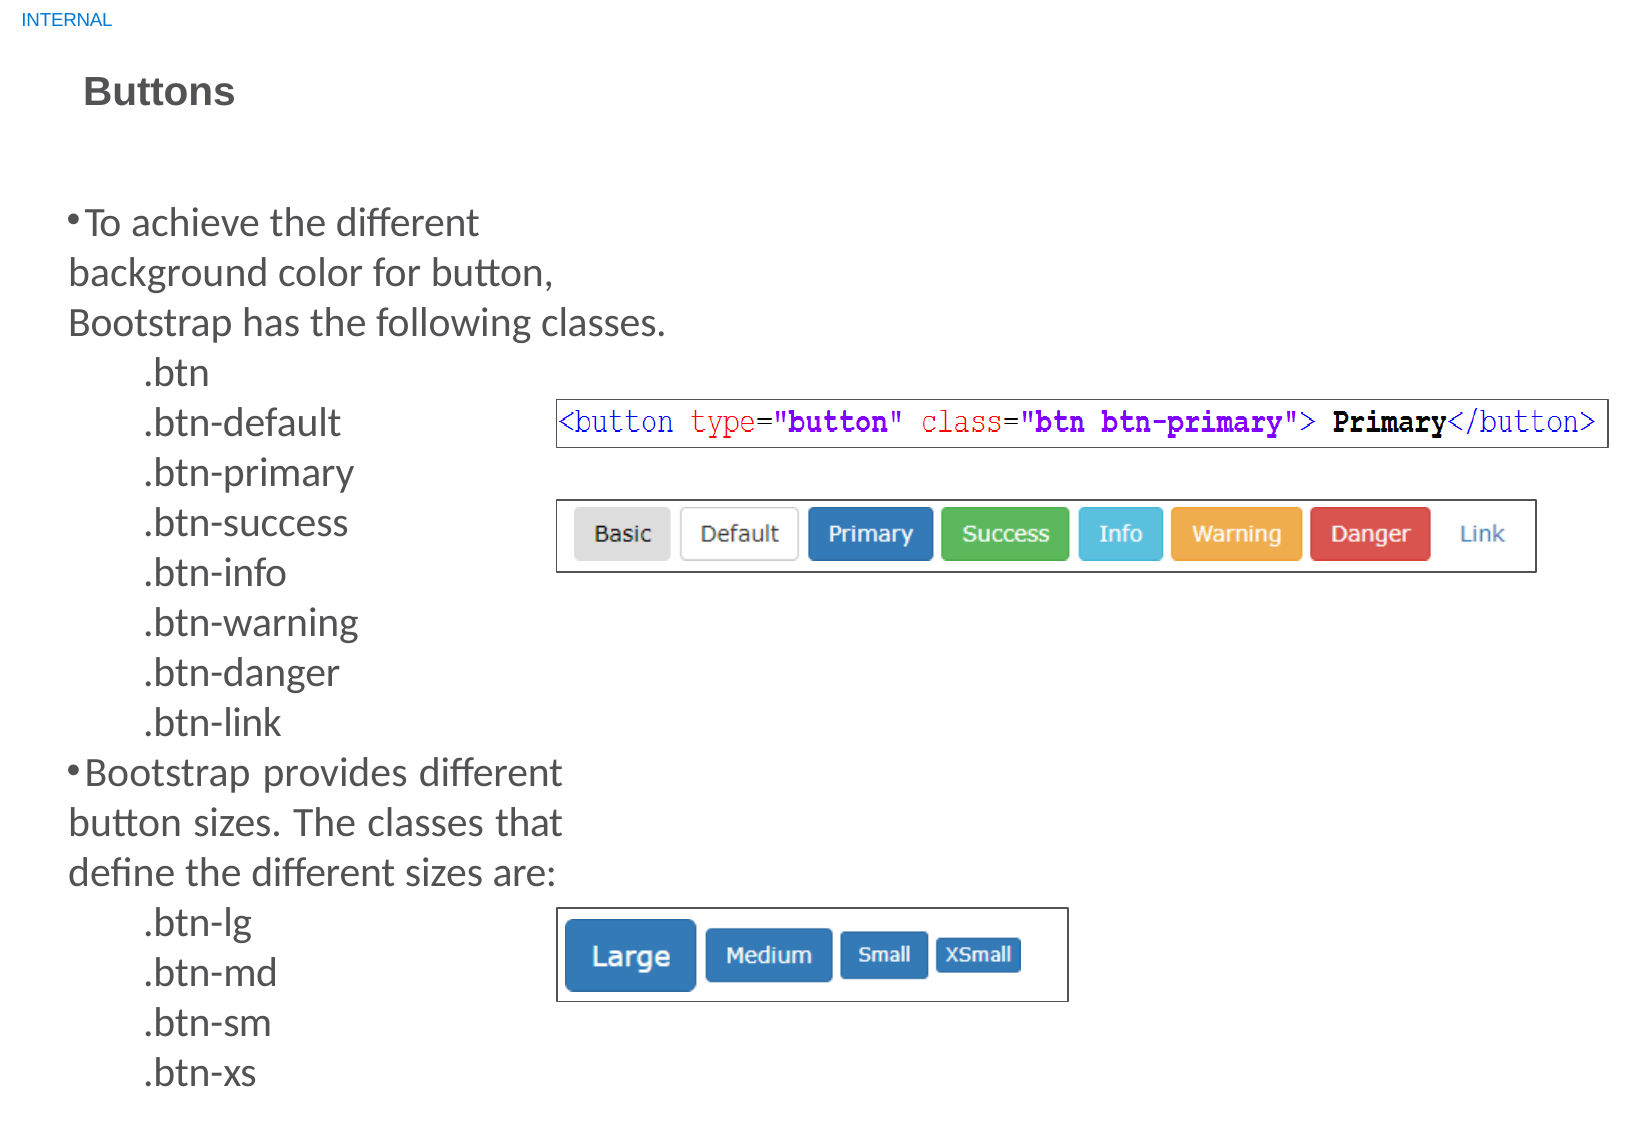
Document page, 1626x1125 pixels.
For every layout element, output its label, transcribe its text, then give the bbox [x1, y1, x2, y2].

text_box Buttons To achieve the different background color for button, Bootstrap has the following classes. .btn .btn-default .btn-primary .btn-success .btn-info .btn-warning .btn-danger .btn-link Bootstrap provides different button sizes. The classes that define the different sizes are: .btn-lg .btn-md .btn-sm .btn-xs [66, 62, 673, 1095]
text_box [555, 398, 1609, 449]
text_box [555, 906, 1070, 1003]
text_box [555, 499, 1537, 574]
text_box INTERNAL [19, 5, 116, 30]
